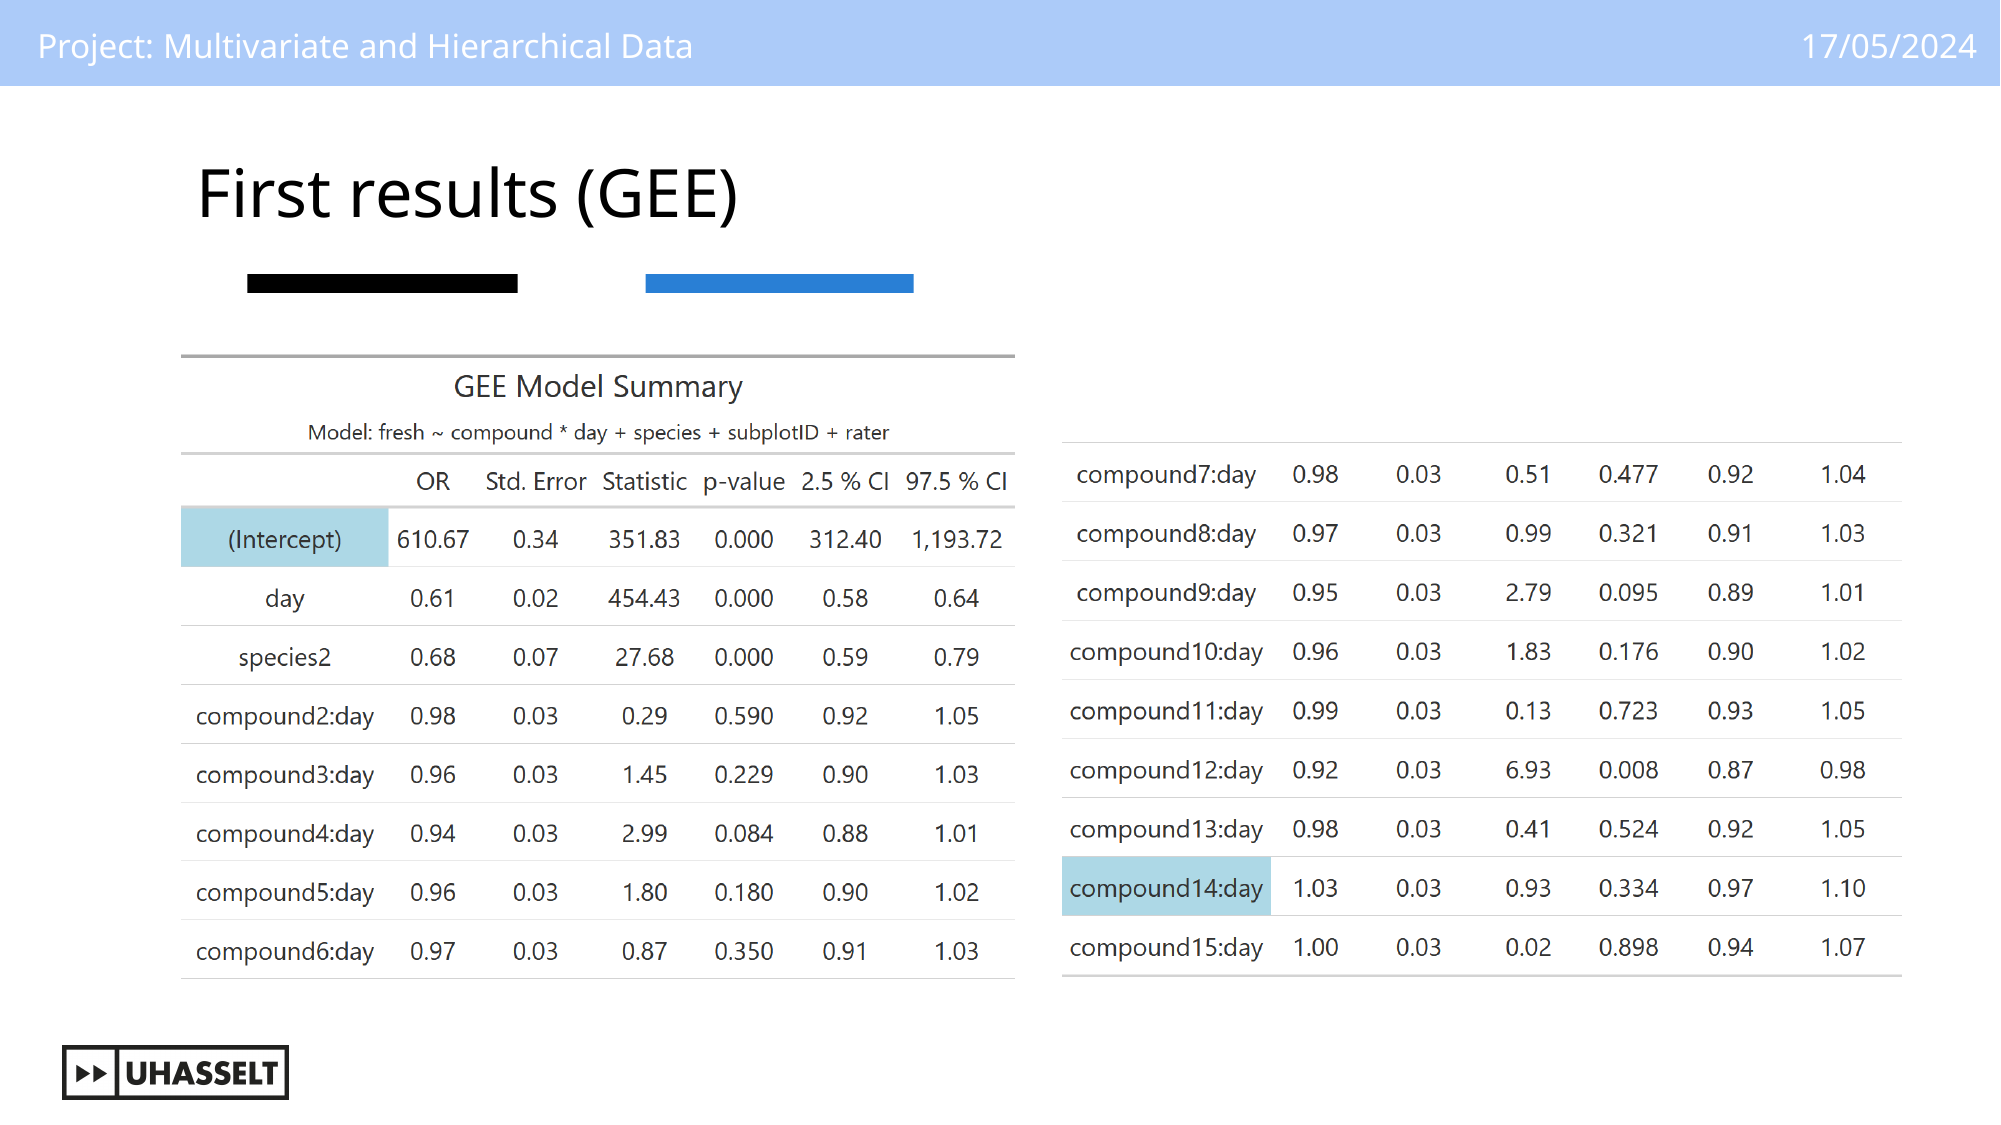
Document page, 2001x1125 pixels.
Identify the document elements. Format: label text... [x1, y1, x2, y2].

picture [1062, 437, 1905, 979]
title First results (GEE) [181, 114, 1863, 278]
picture [177, 350, 1019, 980]
picture [62, 1045, 289, 1100]
